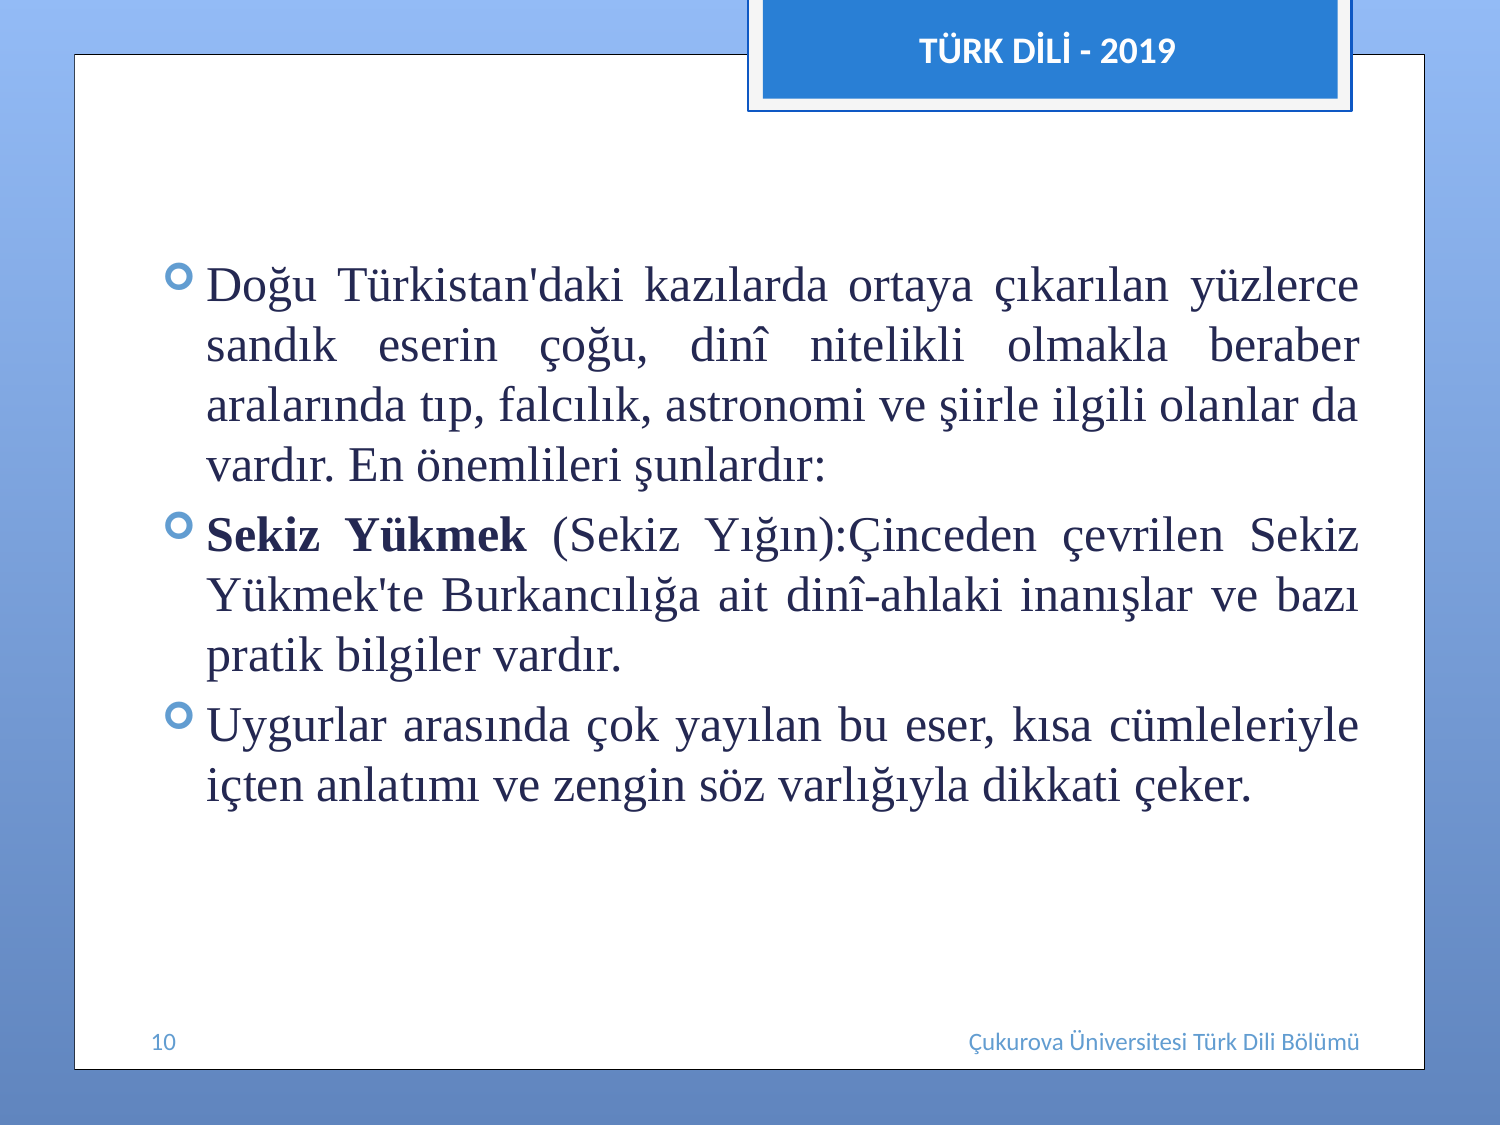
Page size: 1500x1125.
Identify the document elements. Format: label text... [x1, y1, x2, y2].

slide_number TÜRK DİLİ - 2019 [761, 18, 1334, 79]
footer Çukurova Üniversitesi Türk Dili Bölümü [355, 1010, 1376, 1071]
list Doğu Türkistan'daki kazılarda ortaya çıkarılan yüzlerce sandık eserin çoğu, dinî nitelikli olmakla beraber aralarında tıp, falcılık, astronomi ve şiirle ilgili olanlar da vardır. En önemlileri şunlardır: Sekiz Yükmek (Sekiz Yığın):Çinceden çevrilen Sekiz Yükmek'te Burkancılığa ait dinî-ahlaki inanışlar ve bazı pratik bilgiler vardır. Uygurlar arasında çok yayılan bu eser, kısa cümleleriyle içten anlatımı ve zengin söz varlığıyla dikkati çeker. [135, 243, 1376, 1010]
slide_number 10 [135, 1010, 355, 1071]
